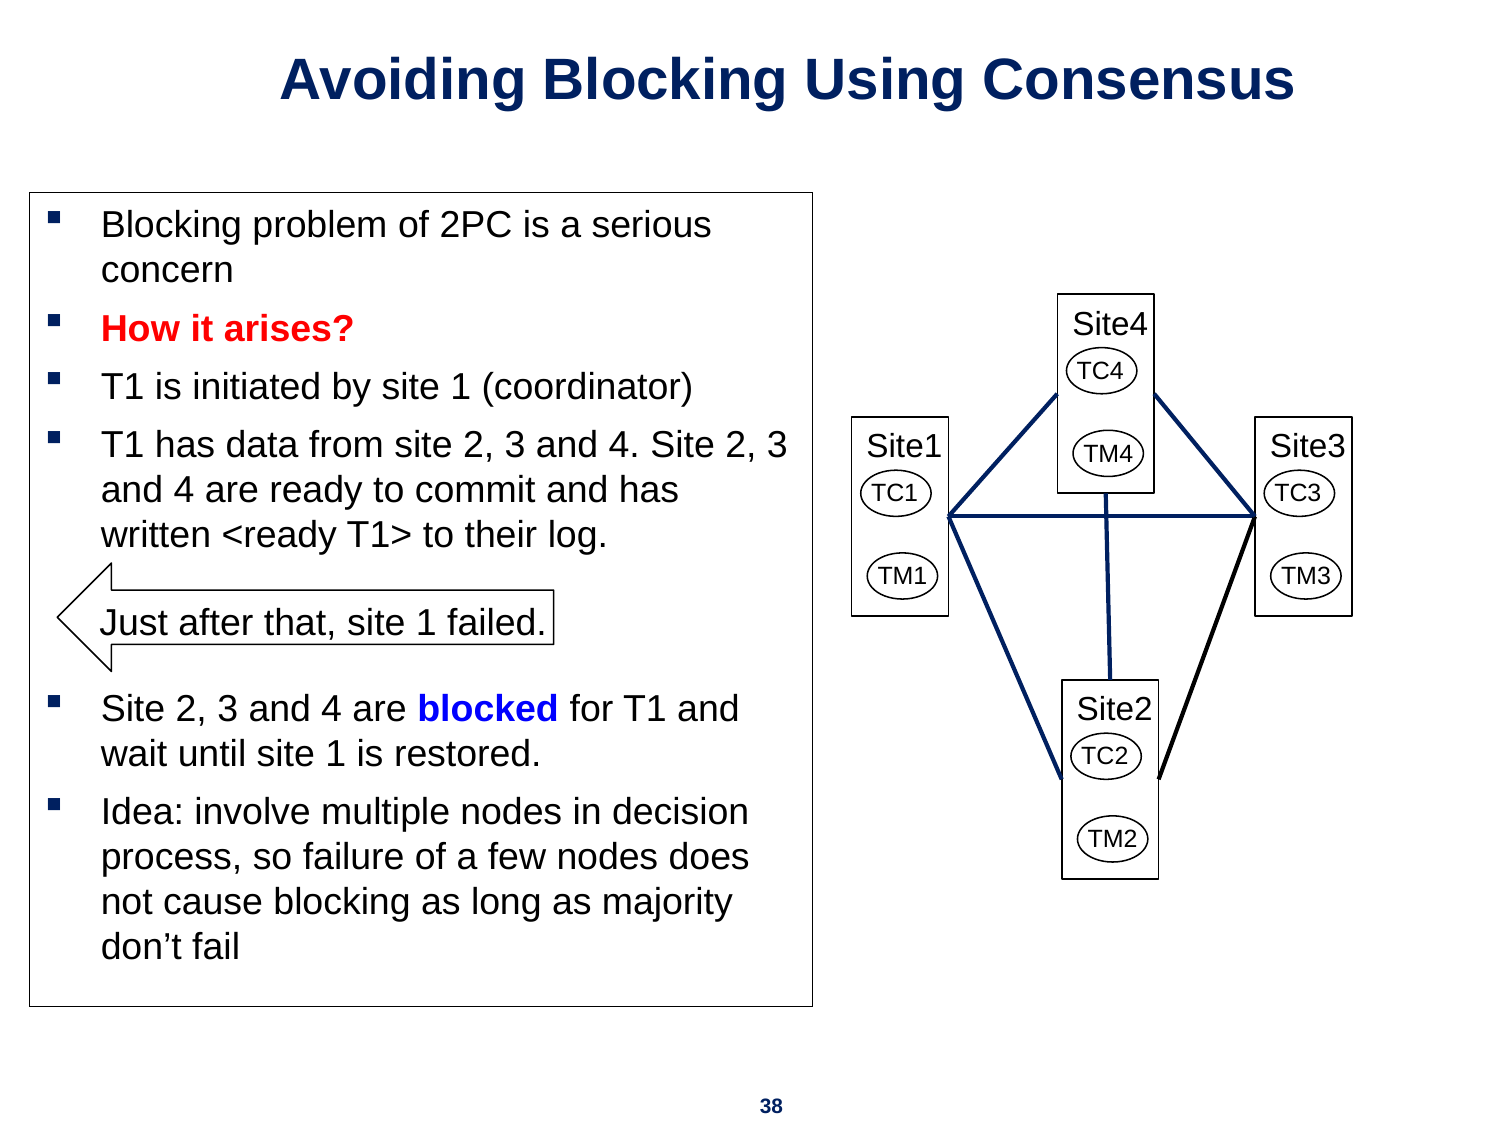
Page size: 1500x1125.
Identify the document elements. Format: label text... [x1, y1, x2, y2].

title Avoiding Blocking Using Consensus [125, 18, 1452, 120]
list Blocking problem of 2PC is a serious concern How it arises? T1 is initiated by site 1 (coordinator) T1 has data from site 2, 3 and 4. Site 2, 3 and 4 are ready to commit and has written <ready T1> to their log. Site 2, 3 and 4 are blocked for T1 and wait until site 1 is restored. Idea: involve multiple nodes in decision process, so failure of a few nodes does not cause blocking as long as majority don’t fail [29, 192, 813, 1007]
text_box Just after that, site 1 failed. [57, 563, 554, 672]
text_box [851, 294, 1353, 880]
